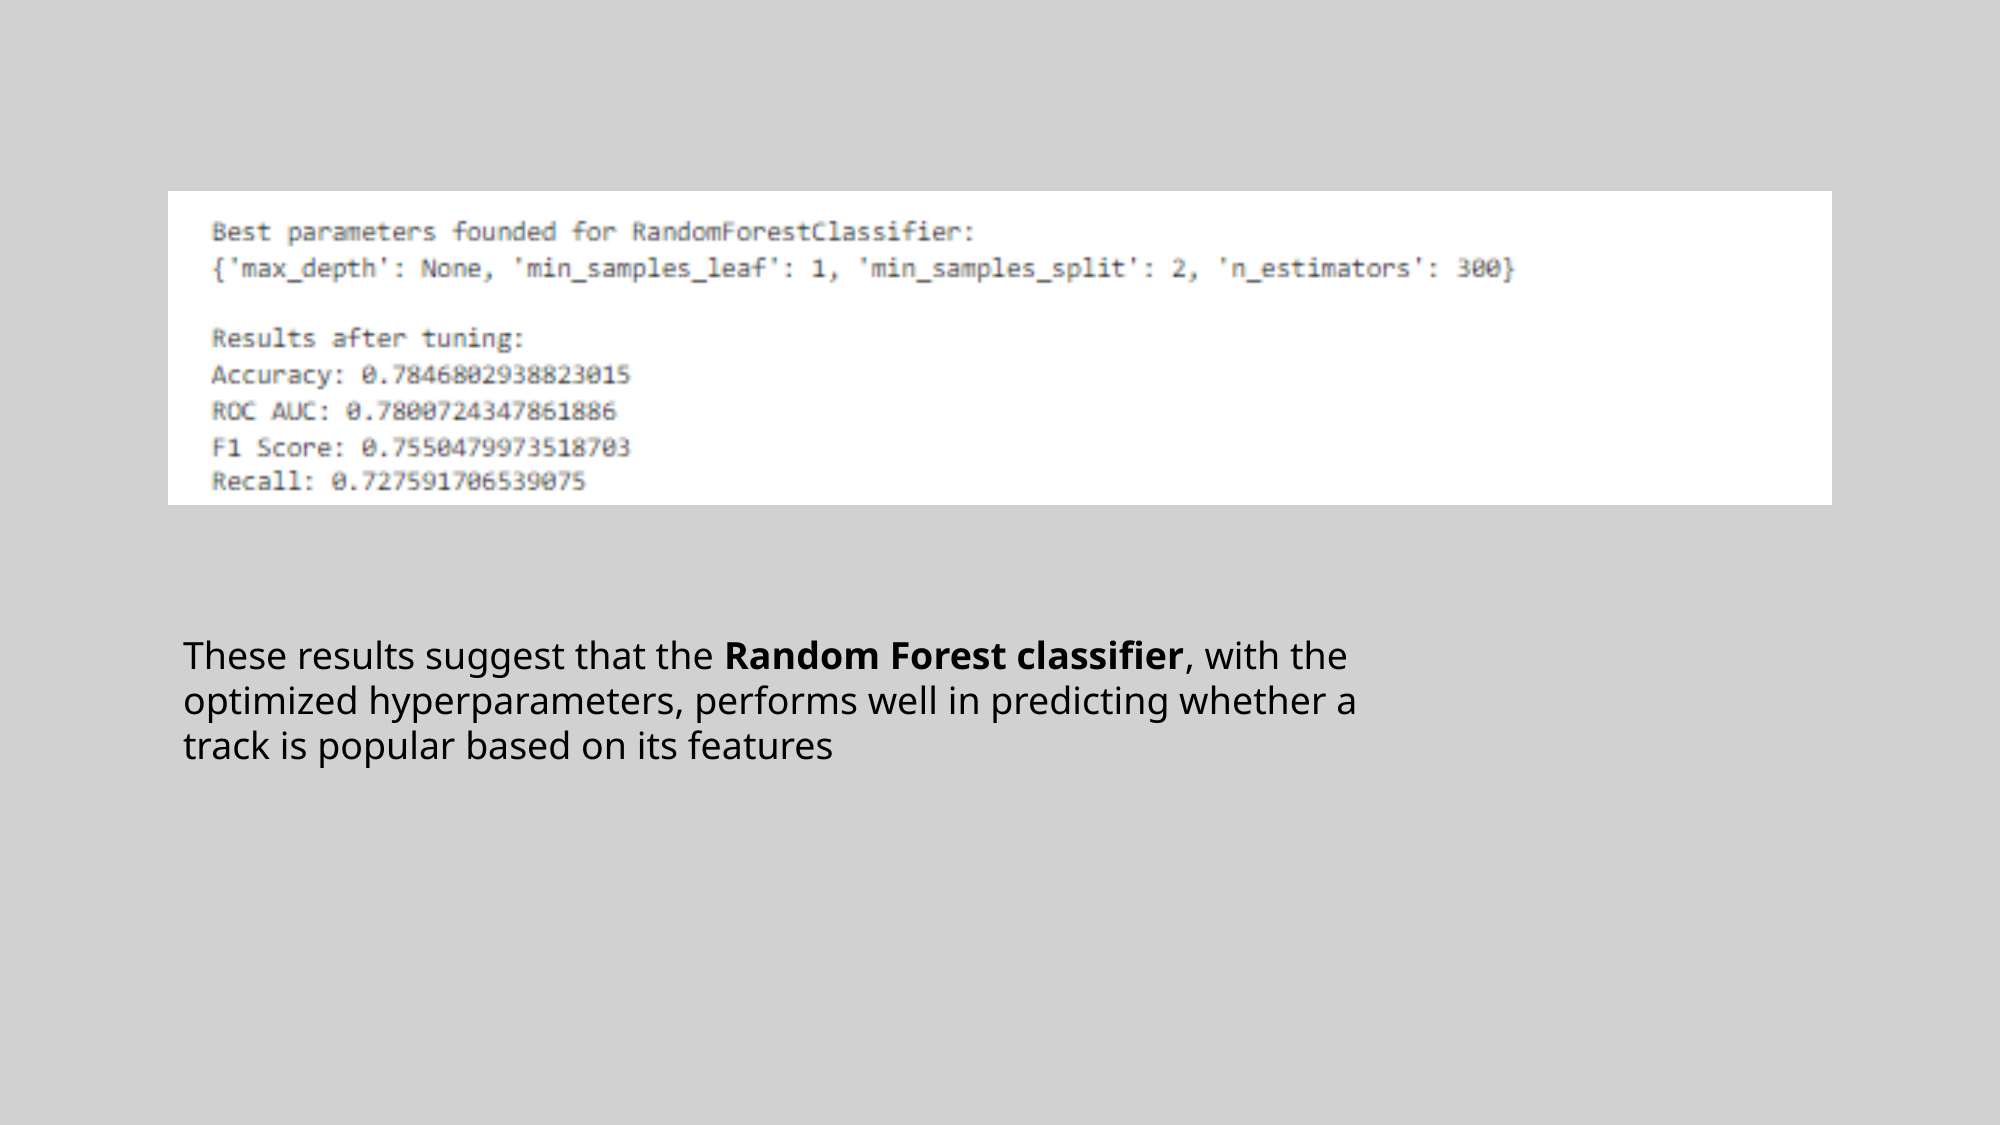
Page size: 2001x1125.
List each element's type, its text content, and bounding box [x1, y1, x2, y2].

text_box These results suggest that the Random Forest classifier, with the optimized hyperparameters, performs well in predicting whether a track is popular based on its features [168, 624, 1396, 775]
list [167, 191, 1833, 506]
